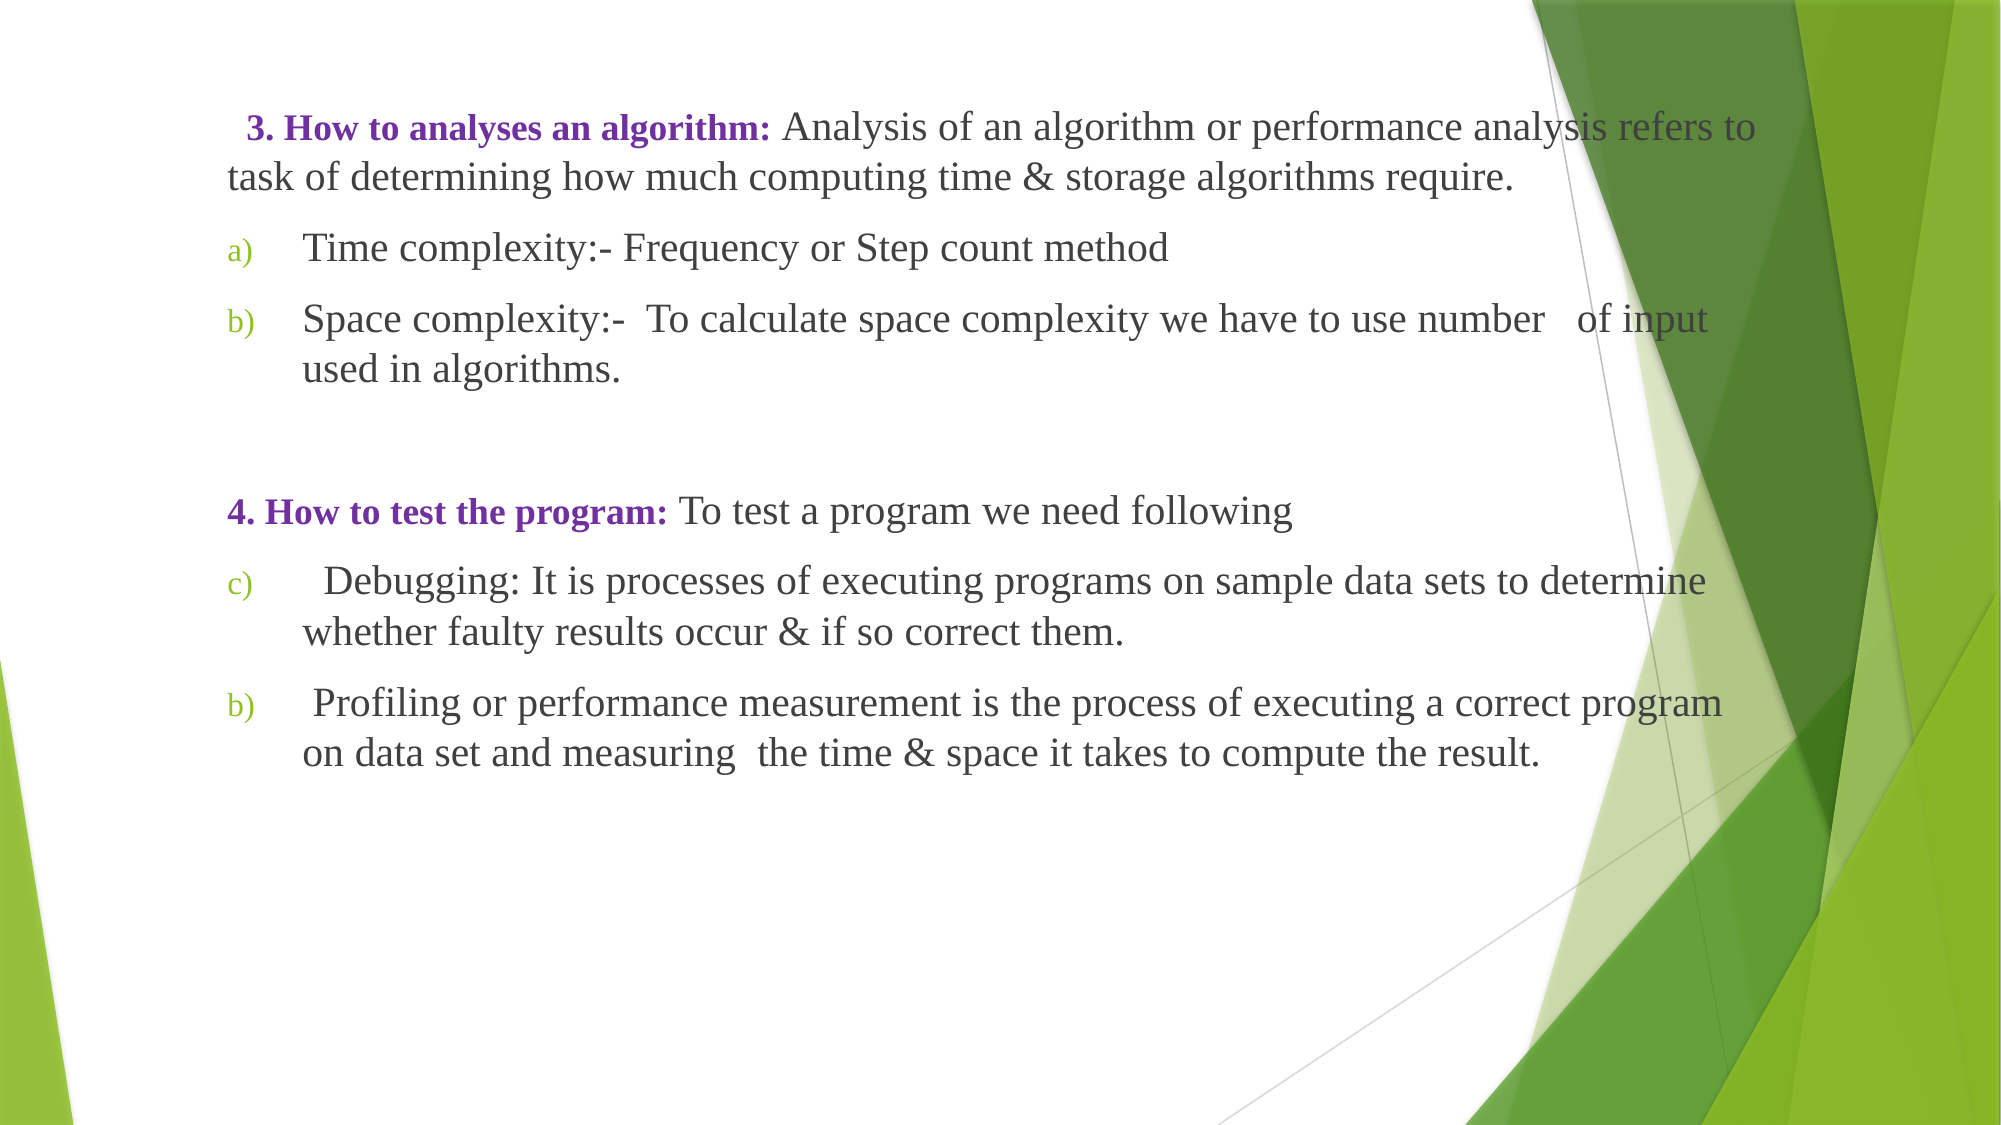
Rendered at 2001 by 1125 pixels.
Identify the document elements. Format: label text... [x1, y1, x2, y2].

list 3. How to analyses an algorithm: Analysis of an algorithm or performance analysis refers to task of determining how much computing time & storage algorithms require. Time complexity:- Frequency or Step count method Space complexity:- To calculate space complexity we have to use number of input used in algorithms. 4. How to test the program: To test a program we need following Debugging: It is processes of executing programs on sample data sets to determine whether faulty results occur & if so correct them. Profiling or performance measurement is the process of executing a correct program on data set and measuring the time & space it takes to compute the result. [212, 91, 1788, 979]
